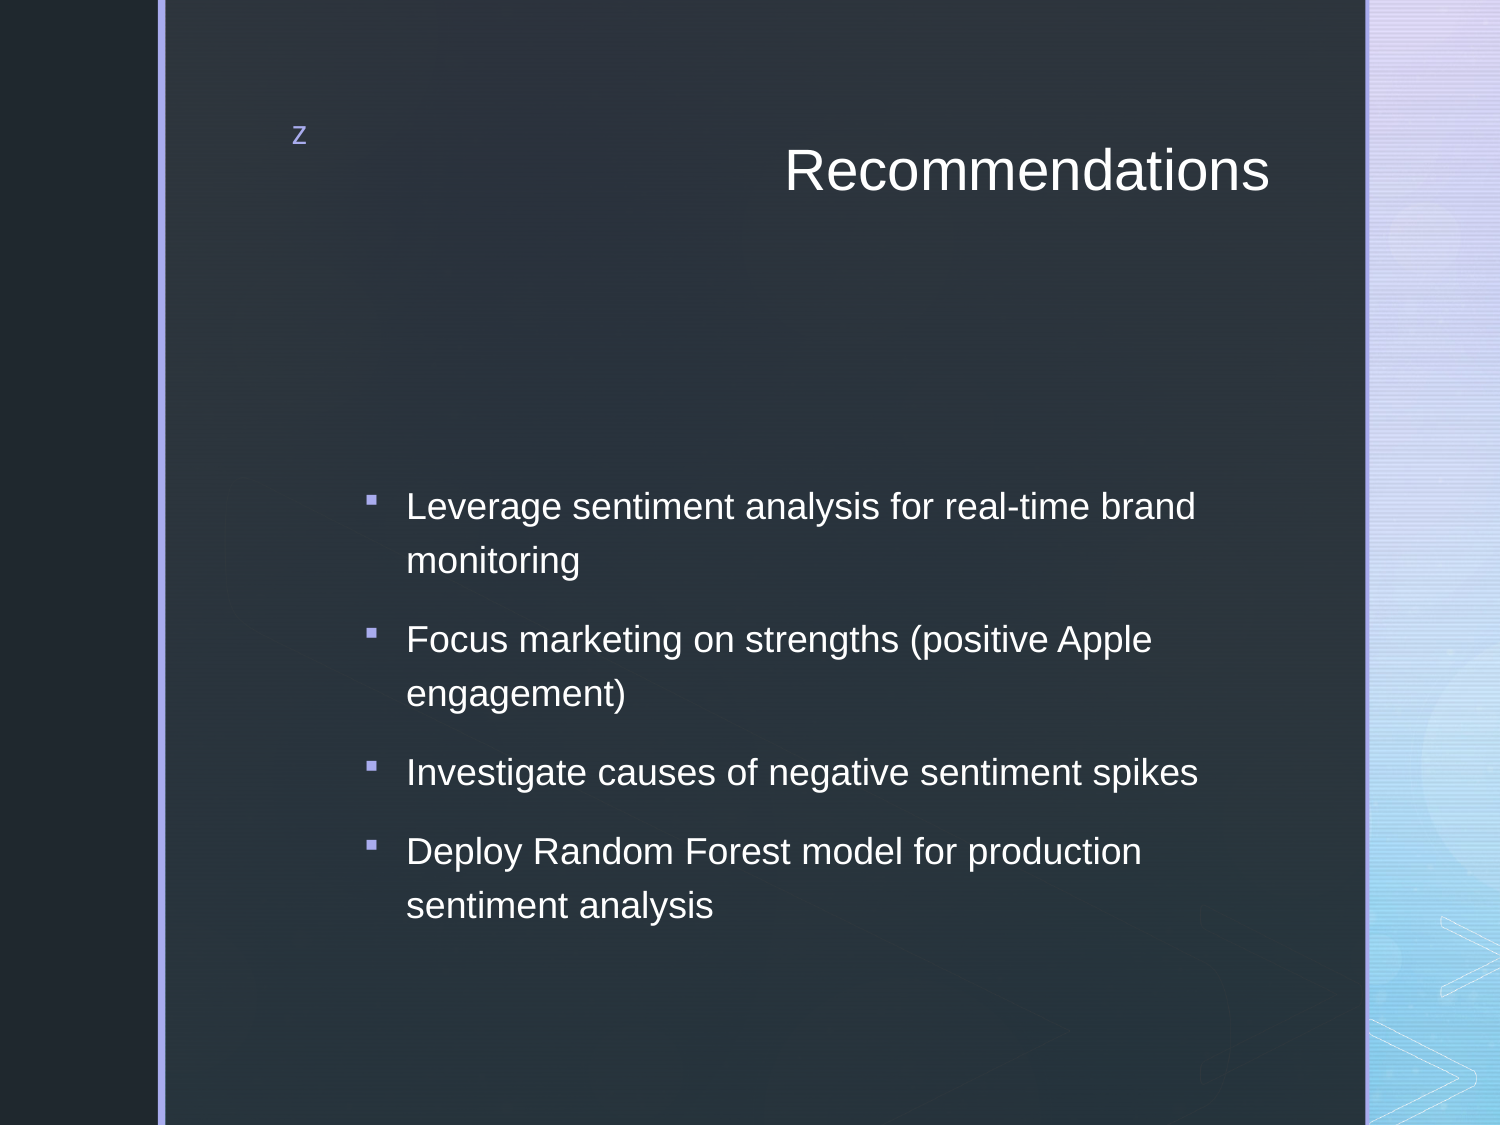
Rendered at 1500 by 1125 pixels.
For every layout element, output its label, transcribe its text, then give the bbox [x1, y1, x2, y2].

title Recommendations [321, 132, 1286, 310]
list Leverage sentiment analysis for real-time brand monitoring Focus marketing on strengths (positive Apple engagement) Investigate causes of negative sentiment spikes Deploy Random Forest model for production sentiment analysis [348, 336, 1286, 993]
picture [1370, 0, 1500, 1125]
